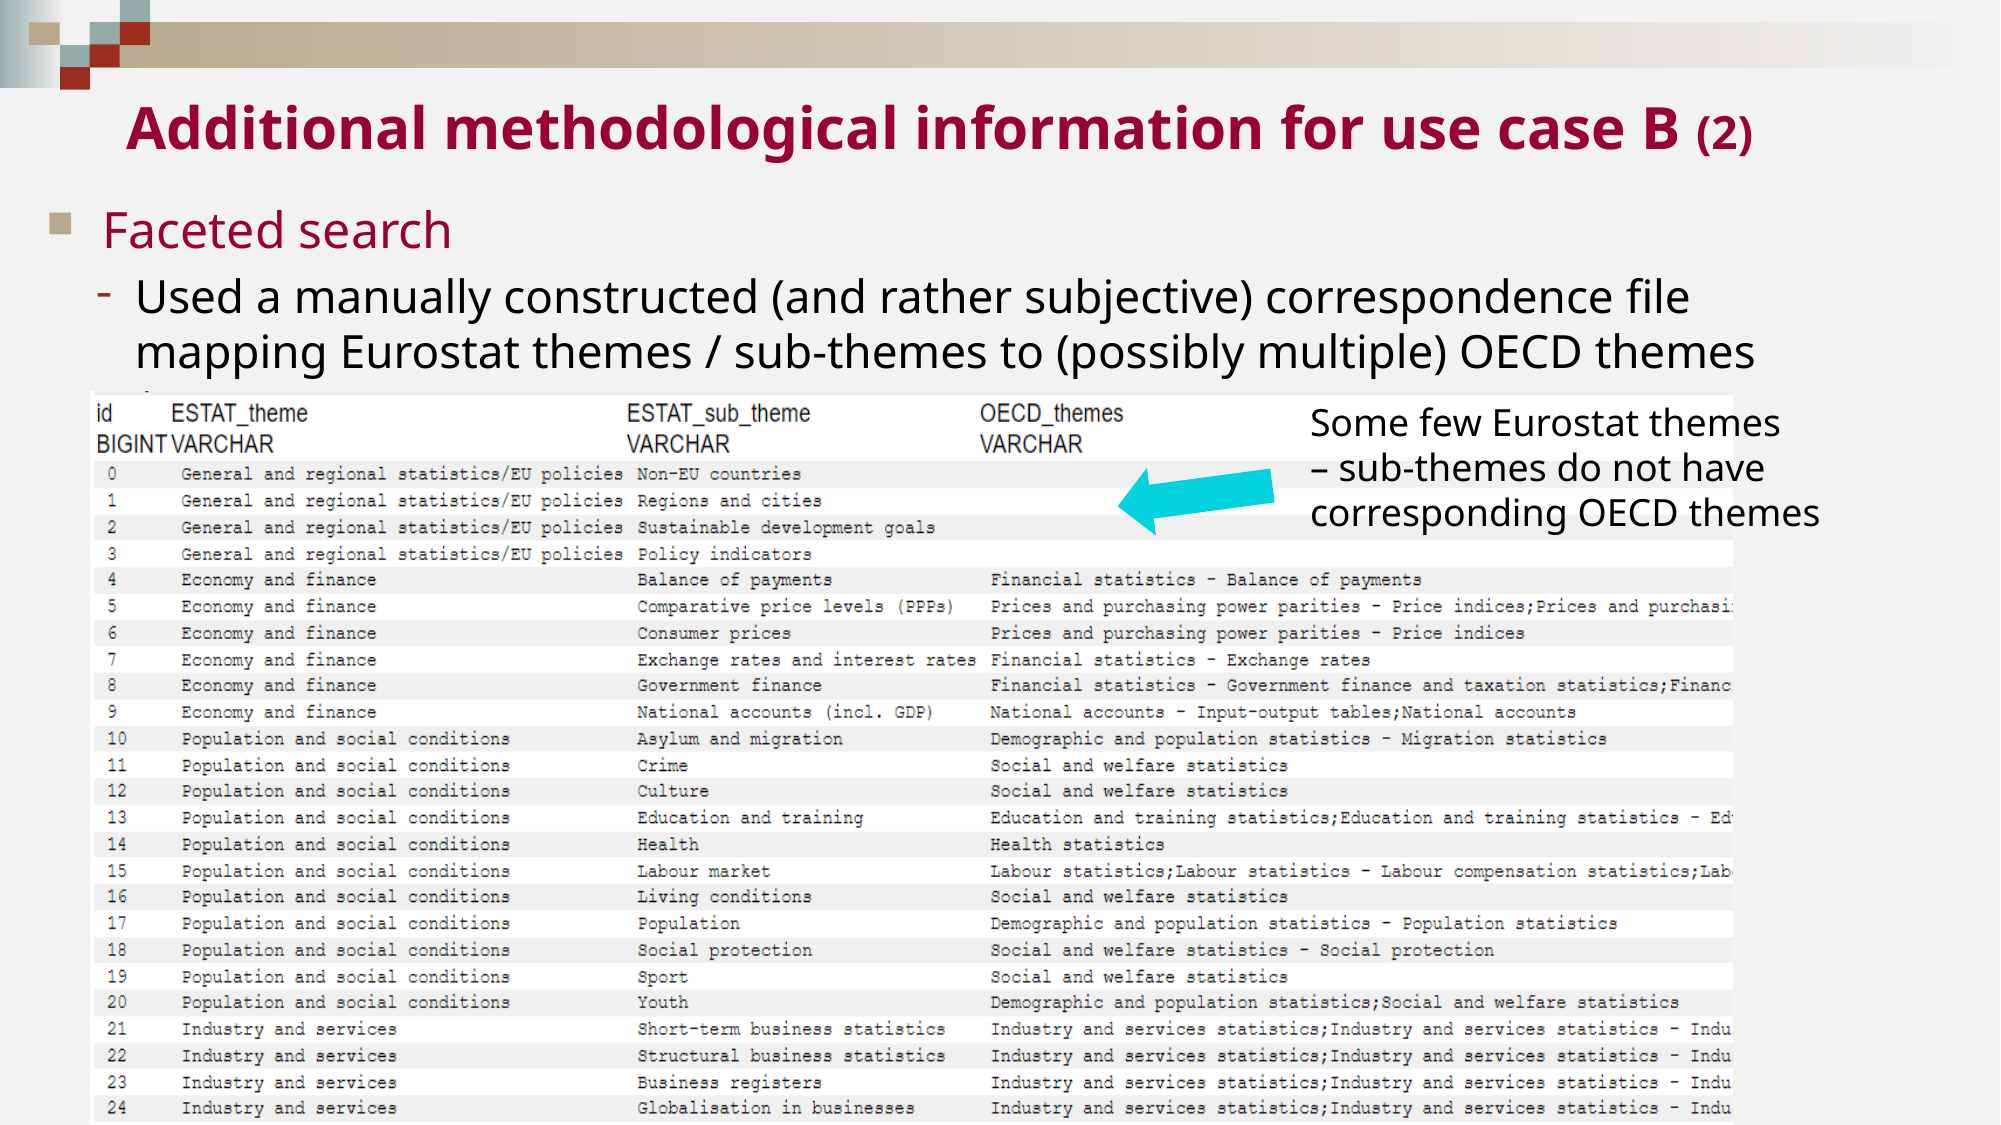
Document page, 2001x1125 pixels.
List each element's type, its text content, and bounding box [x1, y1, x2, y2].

picture [90, 391, 1733, 1125]
list Faceted search Used a manually constructed (and rather subjective) correspondence file mapping Eurostat themes / sub-themes to (possibly multiple) OECD themes [31, 179, 1901, 362]
text_box Additional methodological information for use case B (2) [111, 60, 1912, 194]
text_box Some few Eurostat themes – sub-themes do not have corresponding OECD themes [1737, 391, 1851, 542]
